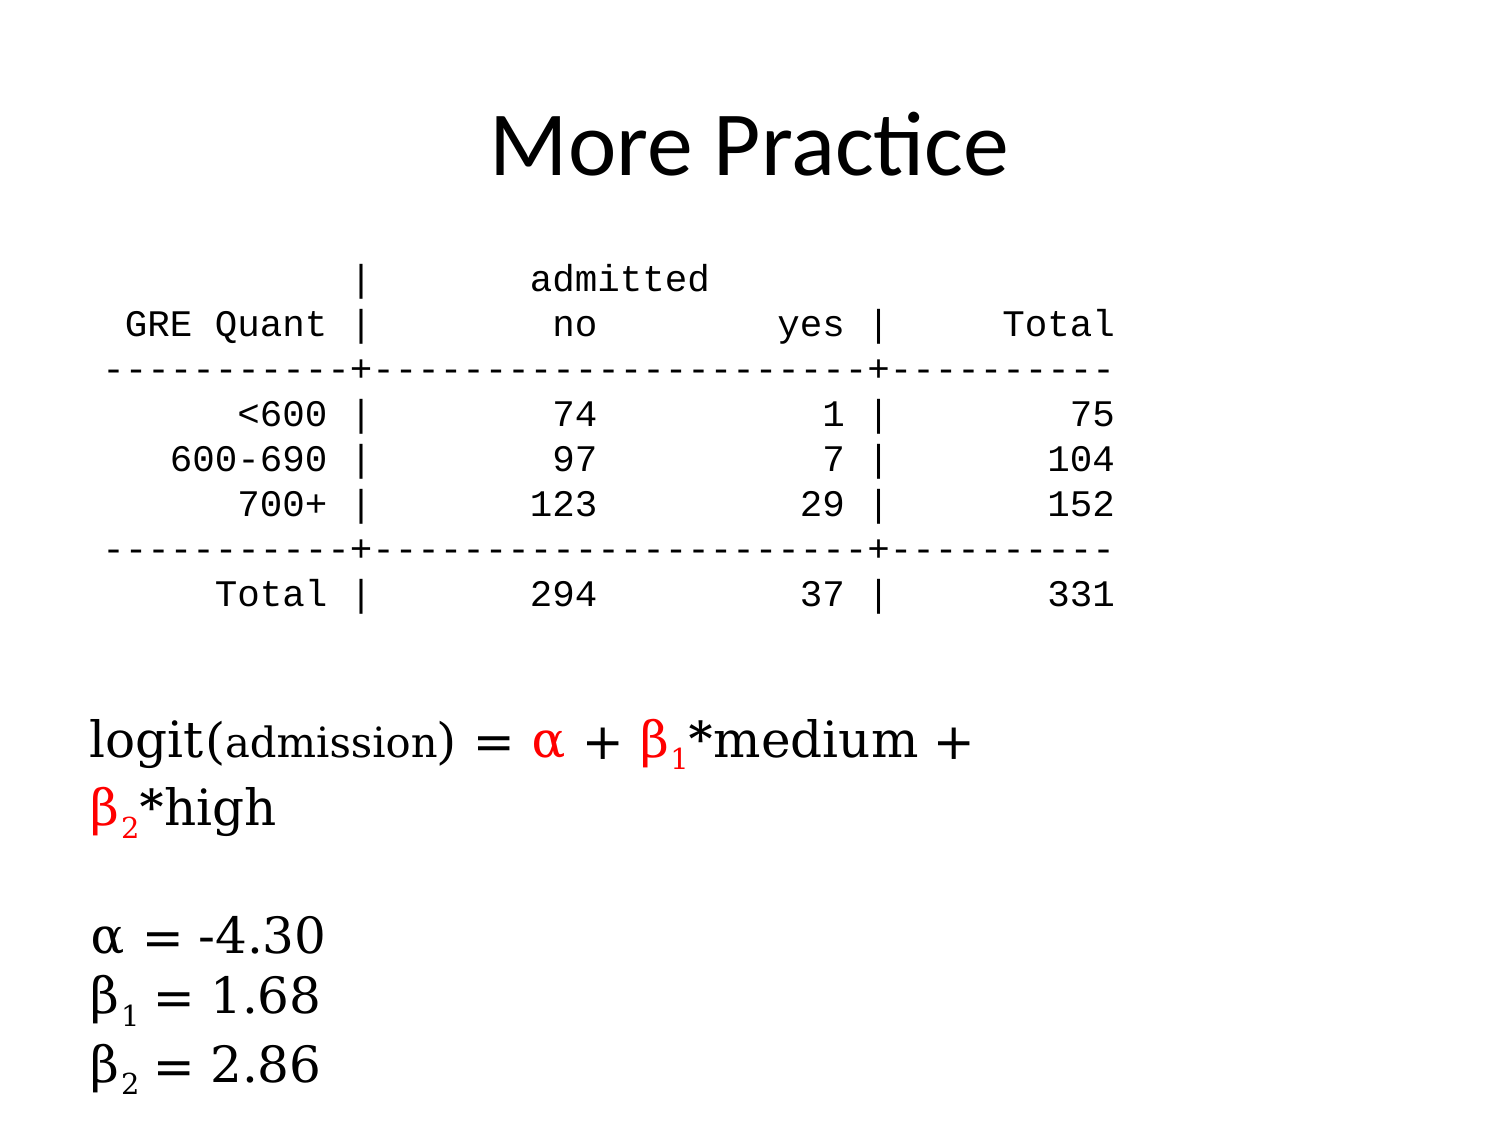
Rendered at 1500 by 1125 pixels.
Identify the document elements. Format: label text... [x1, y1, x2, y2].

text_box | admitted GRE Quant | no yes | Total -----------+----------------------+---------- <600 | 74 1 | 75 600-690 | 97 7 | 104 700+ | 123 29 | 152 -----------+----------------------+---------- Total | 294 37 | 331 [87, 246, 1163, 621]
text_box logit(admission) = α + β1*medium + β2*high α = -4.30 β1 = 1.68 β2 = 2.86 [74, 699, 1188, 1108]
title More Practice [75, 45, 1425, 233]
